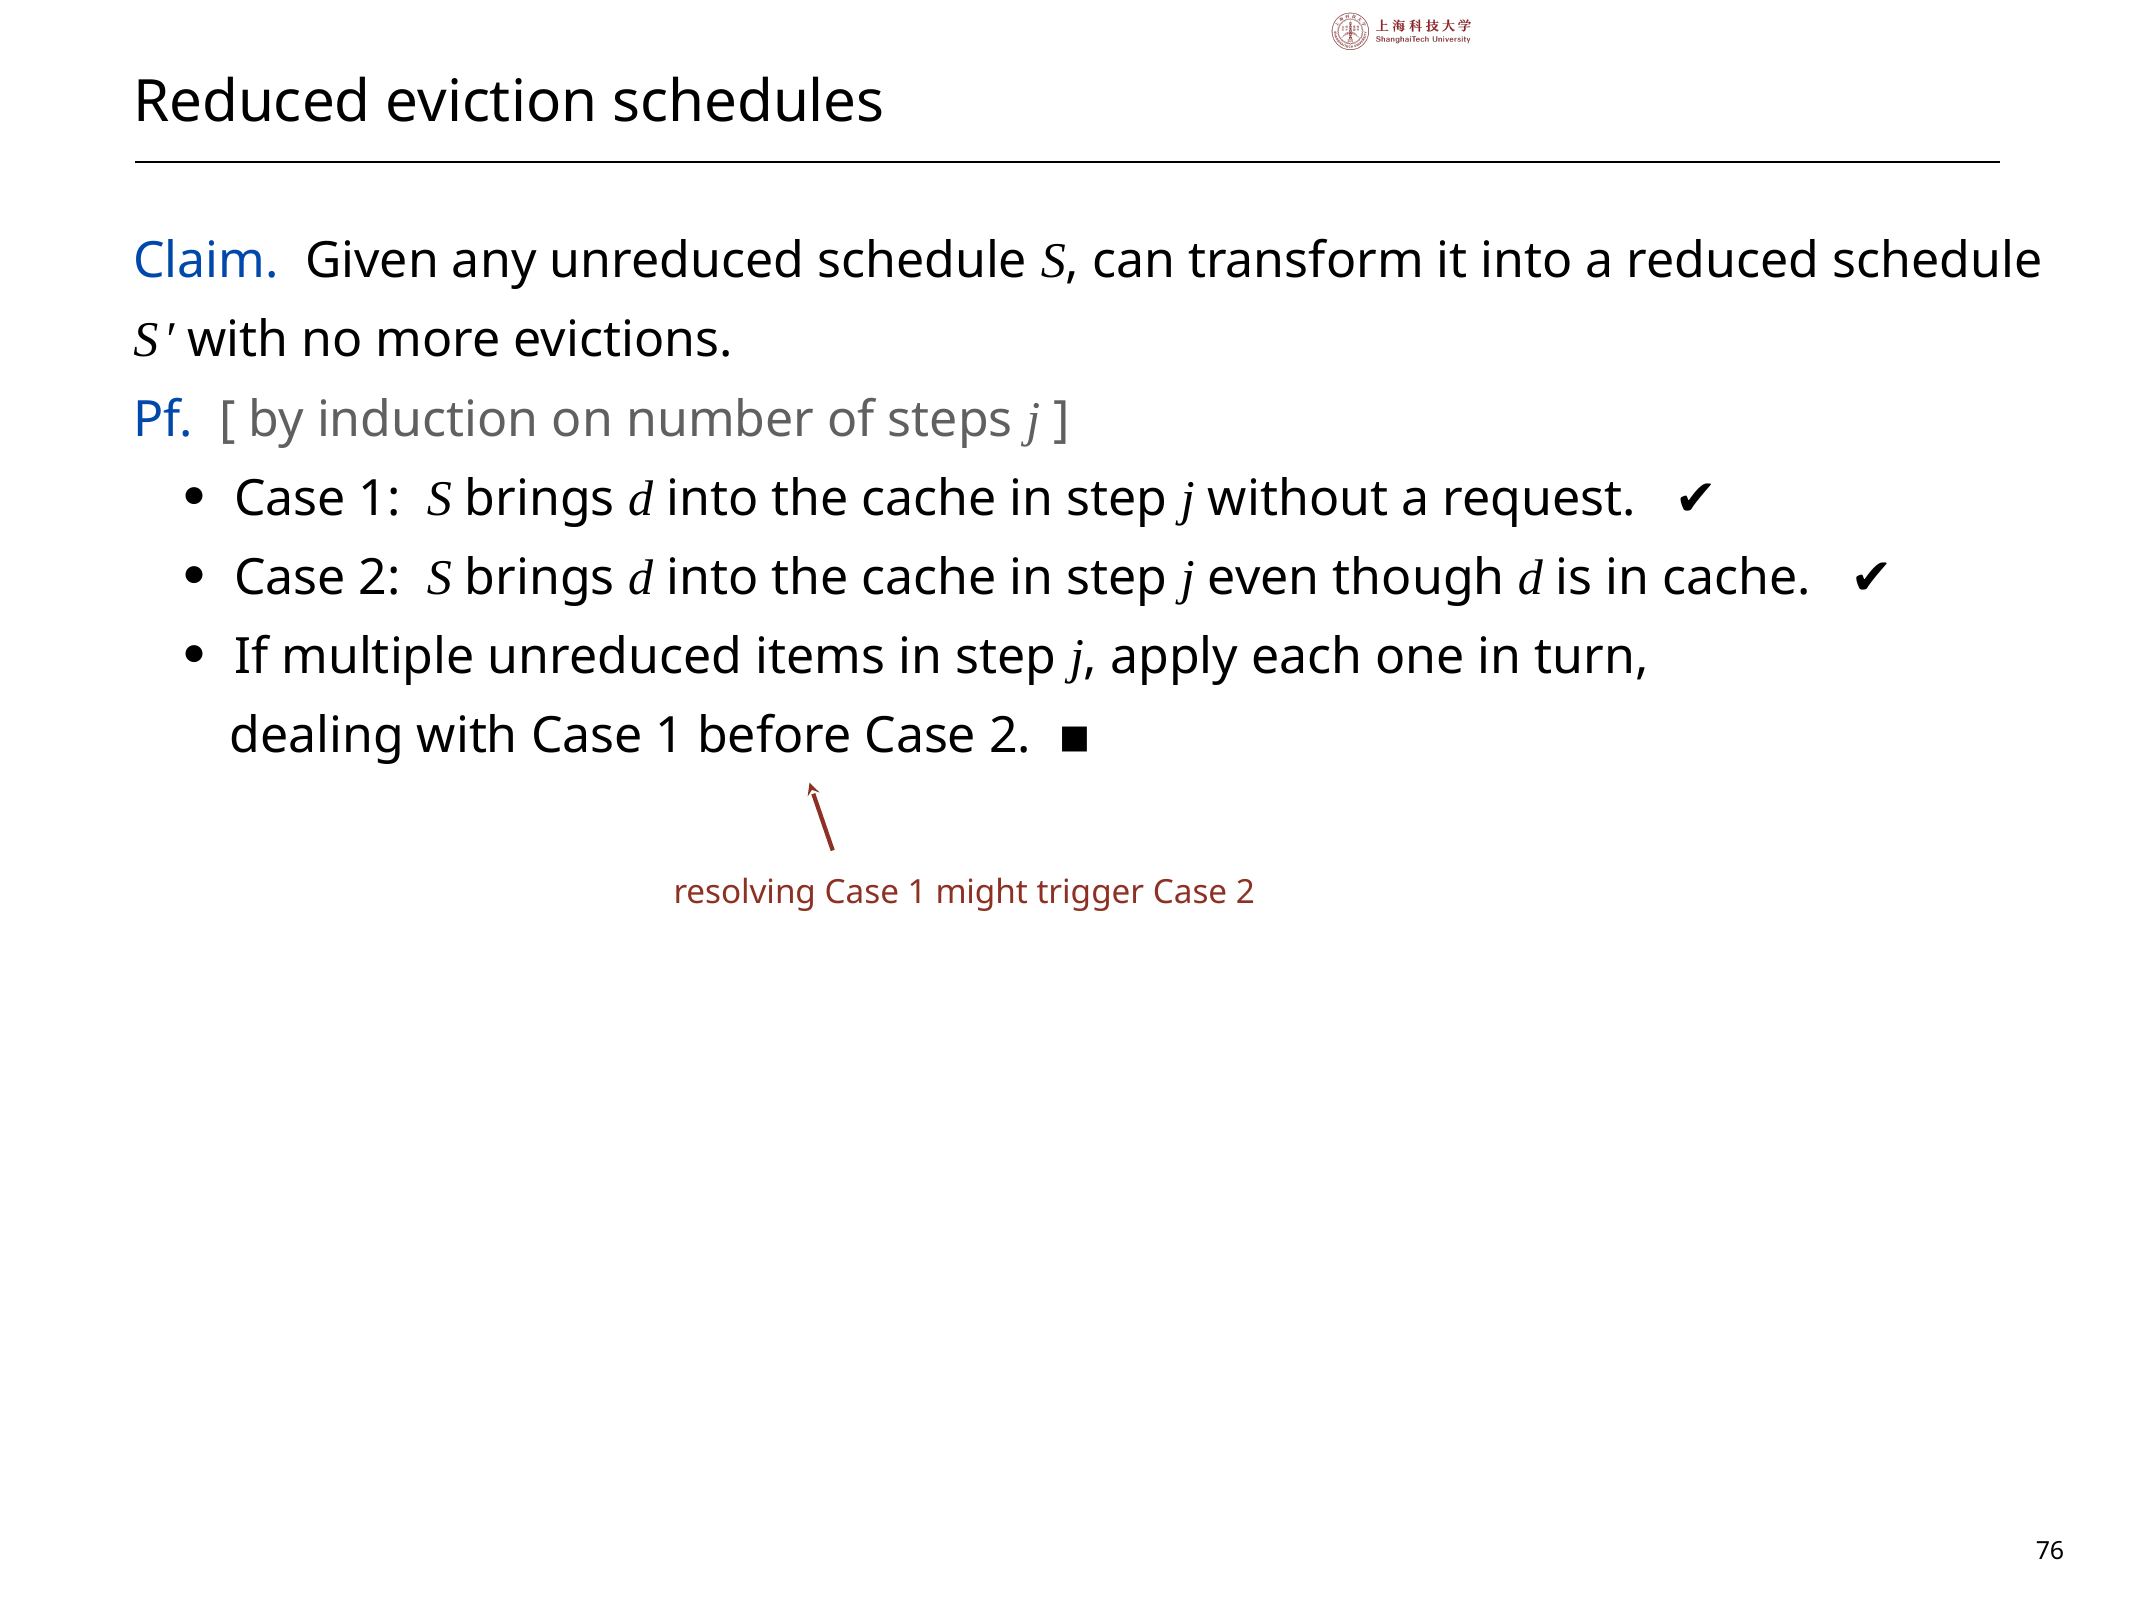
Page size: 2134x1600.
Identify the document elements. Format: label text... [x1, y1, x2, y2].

title Reduced eviction schedules [132, 0, 2001, 134]
slide_number 76 [2026, 1532, 2074, 1570]
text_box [657, 782, 1273, 909]
list Claim. Given any unreduced schedule S, can transform it into a reduced schedule S′ with no more evictions. Pf. [ by induction on number of steps j ] Case 1: S brings d into the cache in step j without a request. ✔ Case 2: S brings d into the cache in step j even though d is in cache. ✔ If multiple unreduced items in step j, apply each one in turn, dealing with Case 1 before Case 2. ▪ [132, 207, 2051, 1551]
picture [1327, 0, 1478, 109]
